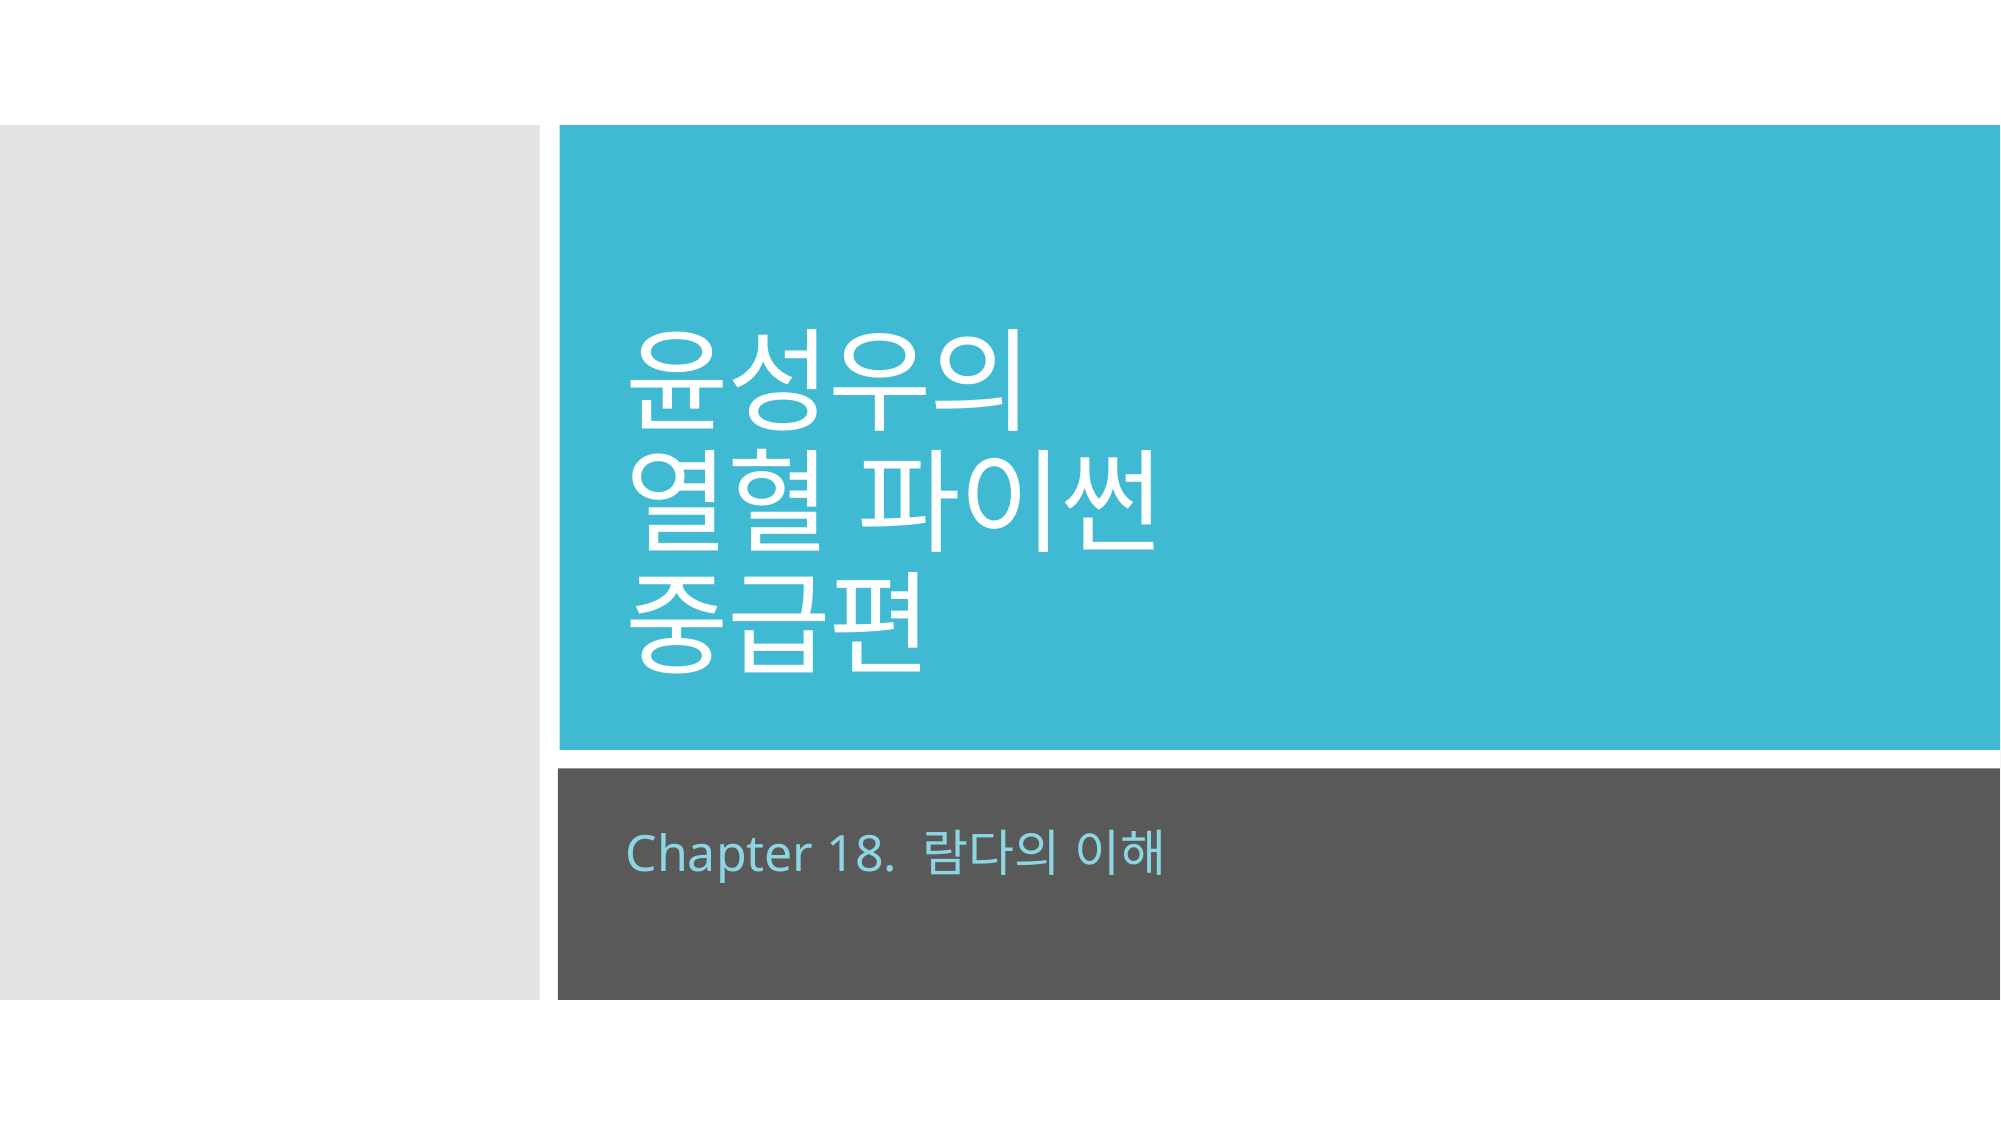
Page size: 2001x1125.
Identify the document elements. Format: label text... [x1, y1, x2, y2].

text_box [559, 124, 2000, 751]
subtitle Chapter 18. 람다의 이해 [610, 821, 2000, 948]
text_box [557, 768, 2000, 1001]
text_box [0, 0, 2000, 1125]
text_box [0, 124, 541, 1001]
title 윤성우의 열혈 파이썬 중급편 [610, 213, 1790, 698]
